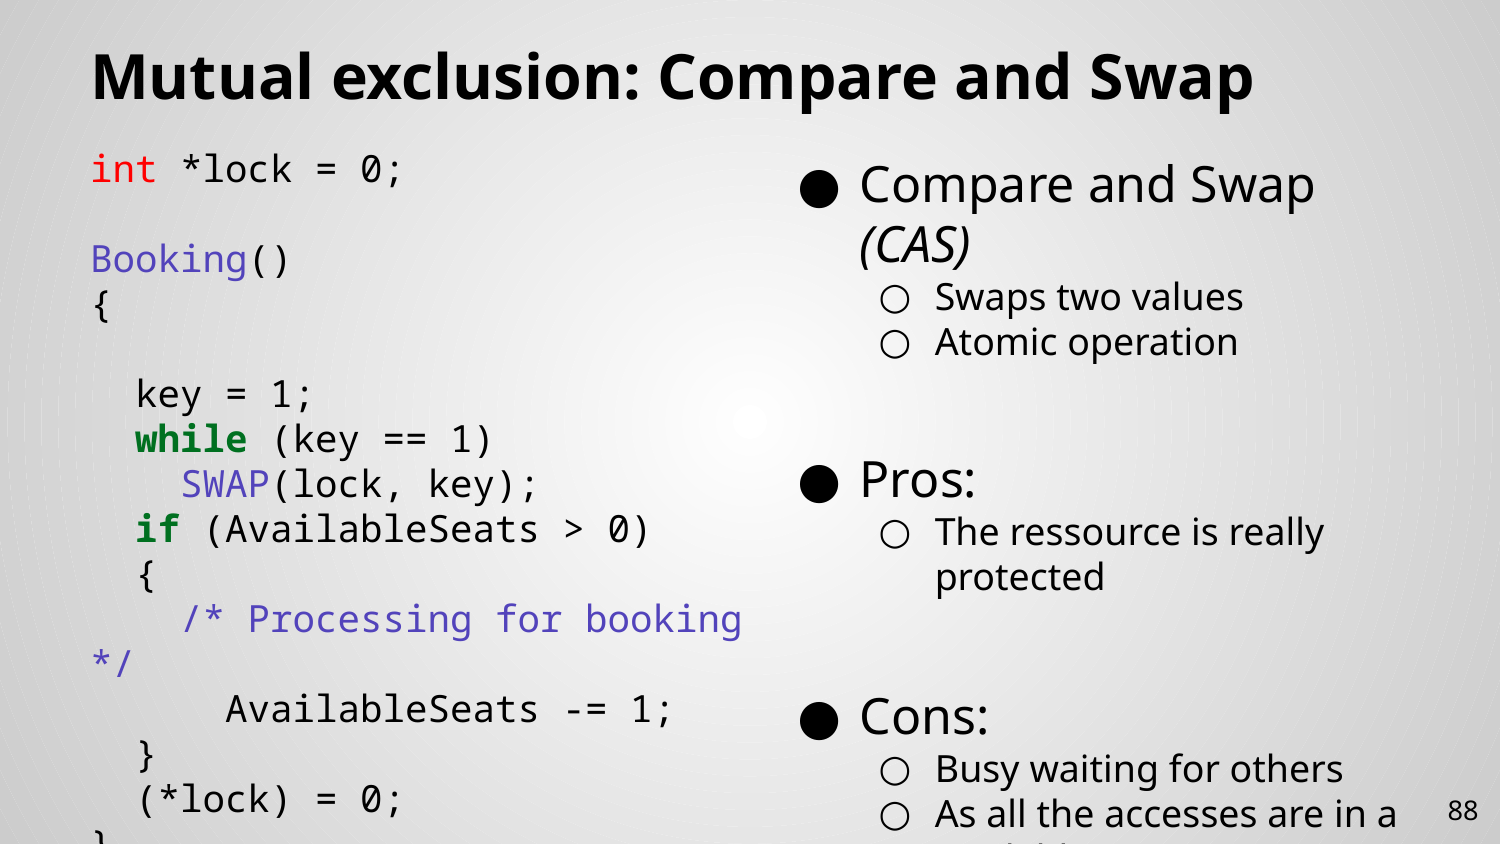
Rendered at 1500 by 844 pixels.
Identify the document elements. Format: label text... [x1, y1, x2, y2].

text_box int *lock = 0; Booking() { key = 1; while (key == 1) SWAP(lock, key); if (AvailableSeats > 0) { /* Processing for booking */ AvailableSeats -= 1; } (*lock) = 0; } [62, 137, 770, 844]
title Mutual exclusion: Compare and Swap [75, 33, 1425, 128]
slide_number 88 [1403, 779, 1494, 844]
list Compare and Swap (CAS) Swaps two values Atomic operation Pros: The ressource is really protected Cons: Busy waiting for others As all the accesses are in a readable memory [770, 137, 1453, 808]
